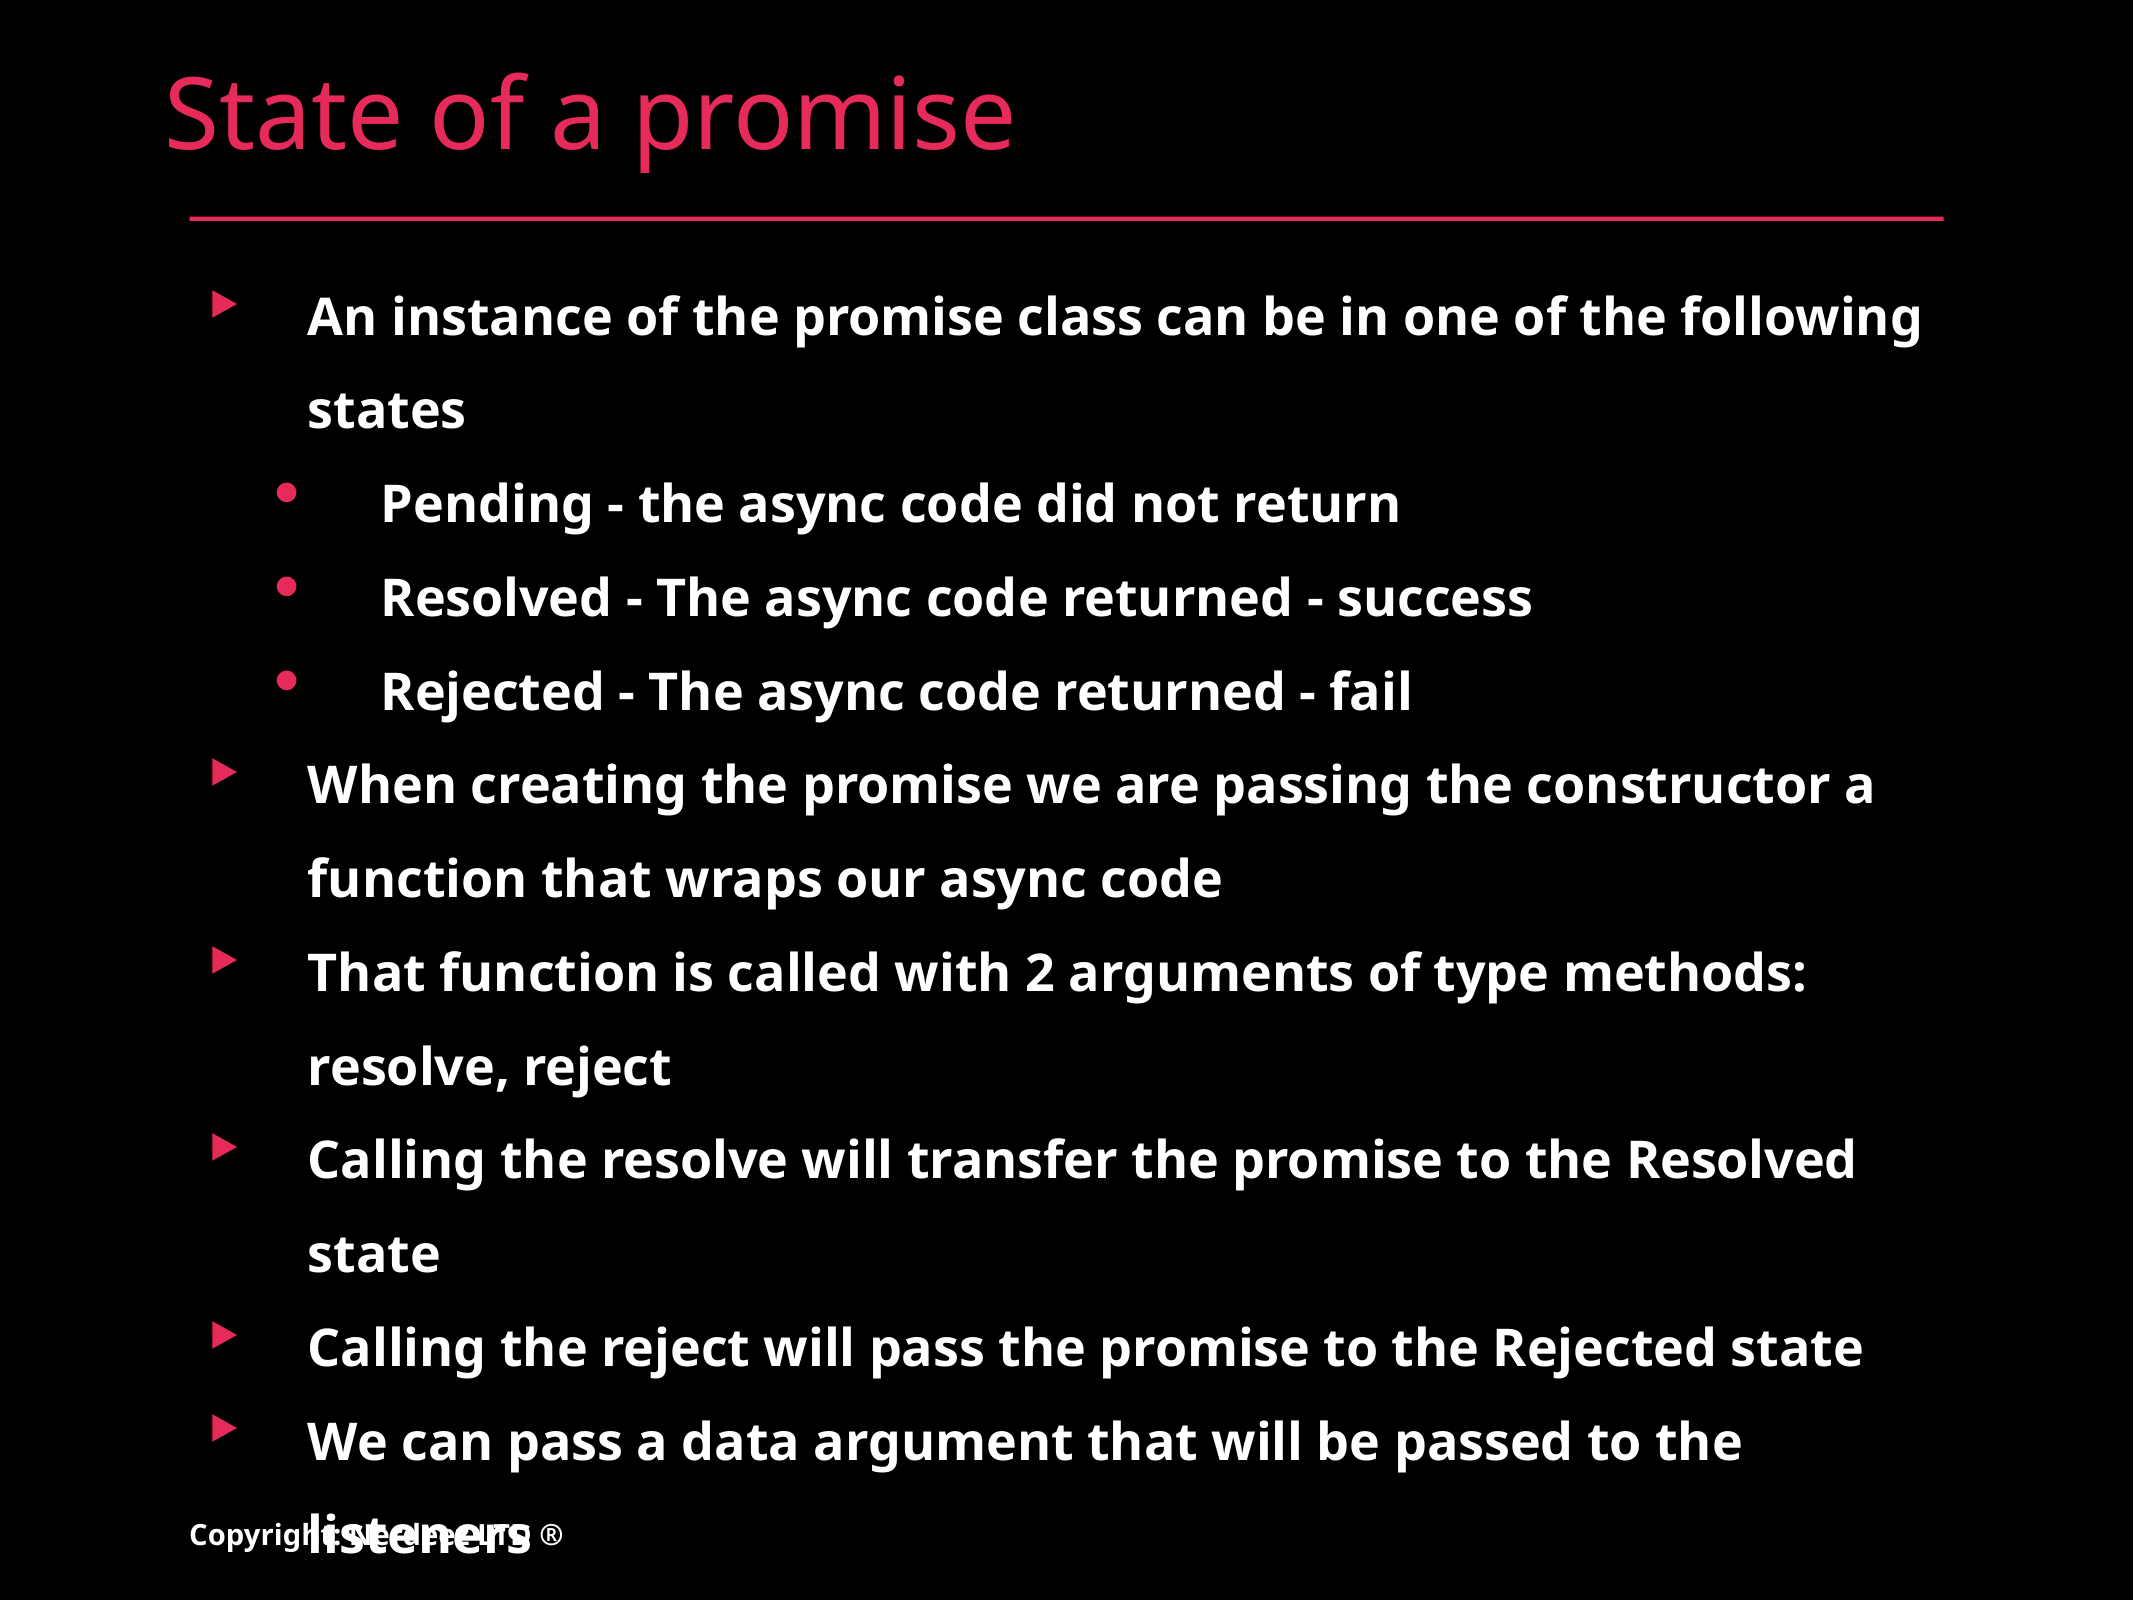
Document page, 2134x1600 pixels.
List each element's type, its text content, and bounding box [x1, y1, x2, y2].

text_box Copyright: Nerdeez LTD ® [180, 1507, 1935, 1560]
title State of a promise [155, 41, 1943, 179]
text_box An instance of the promise class can be in one of the following states Pending - the async code did not return Resolved - The async code returned - success Rejected - The async code returned - fail When creating the promise we are passing the constructor a function that wraps our async code That function is called with 2 arguments of type methods: resolve, reject Calling the resolve will transfer the promise to the Resolved state Calling the reject will pass the promise to the Rejected state We can pass a data argument that will be passed to the listeners We can call resolve / reject and pass data once [193, 243, 1948, 1600]
